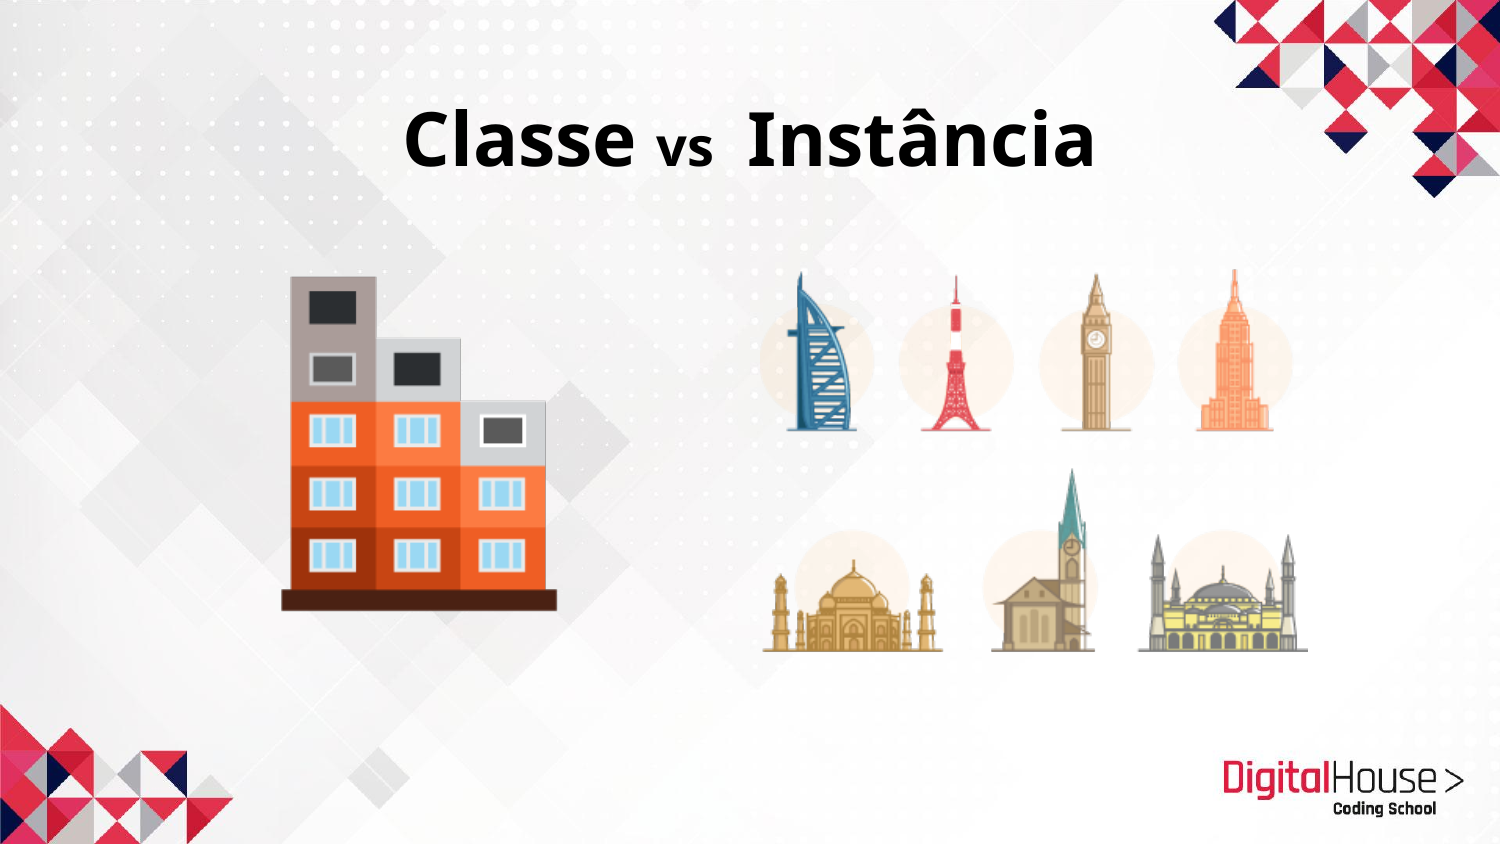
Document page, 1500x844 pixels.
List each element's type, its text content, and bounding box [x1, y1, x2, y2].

picture [0, 0, 1500, 84]
text_box Classe vs Instância [0, 84, 1500, 188]
picture [0, 187, 1500, 844]
